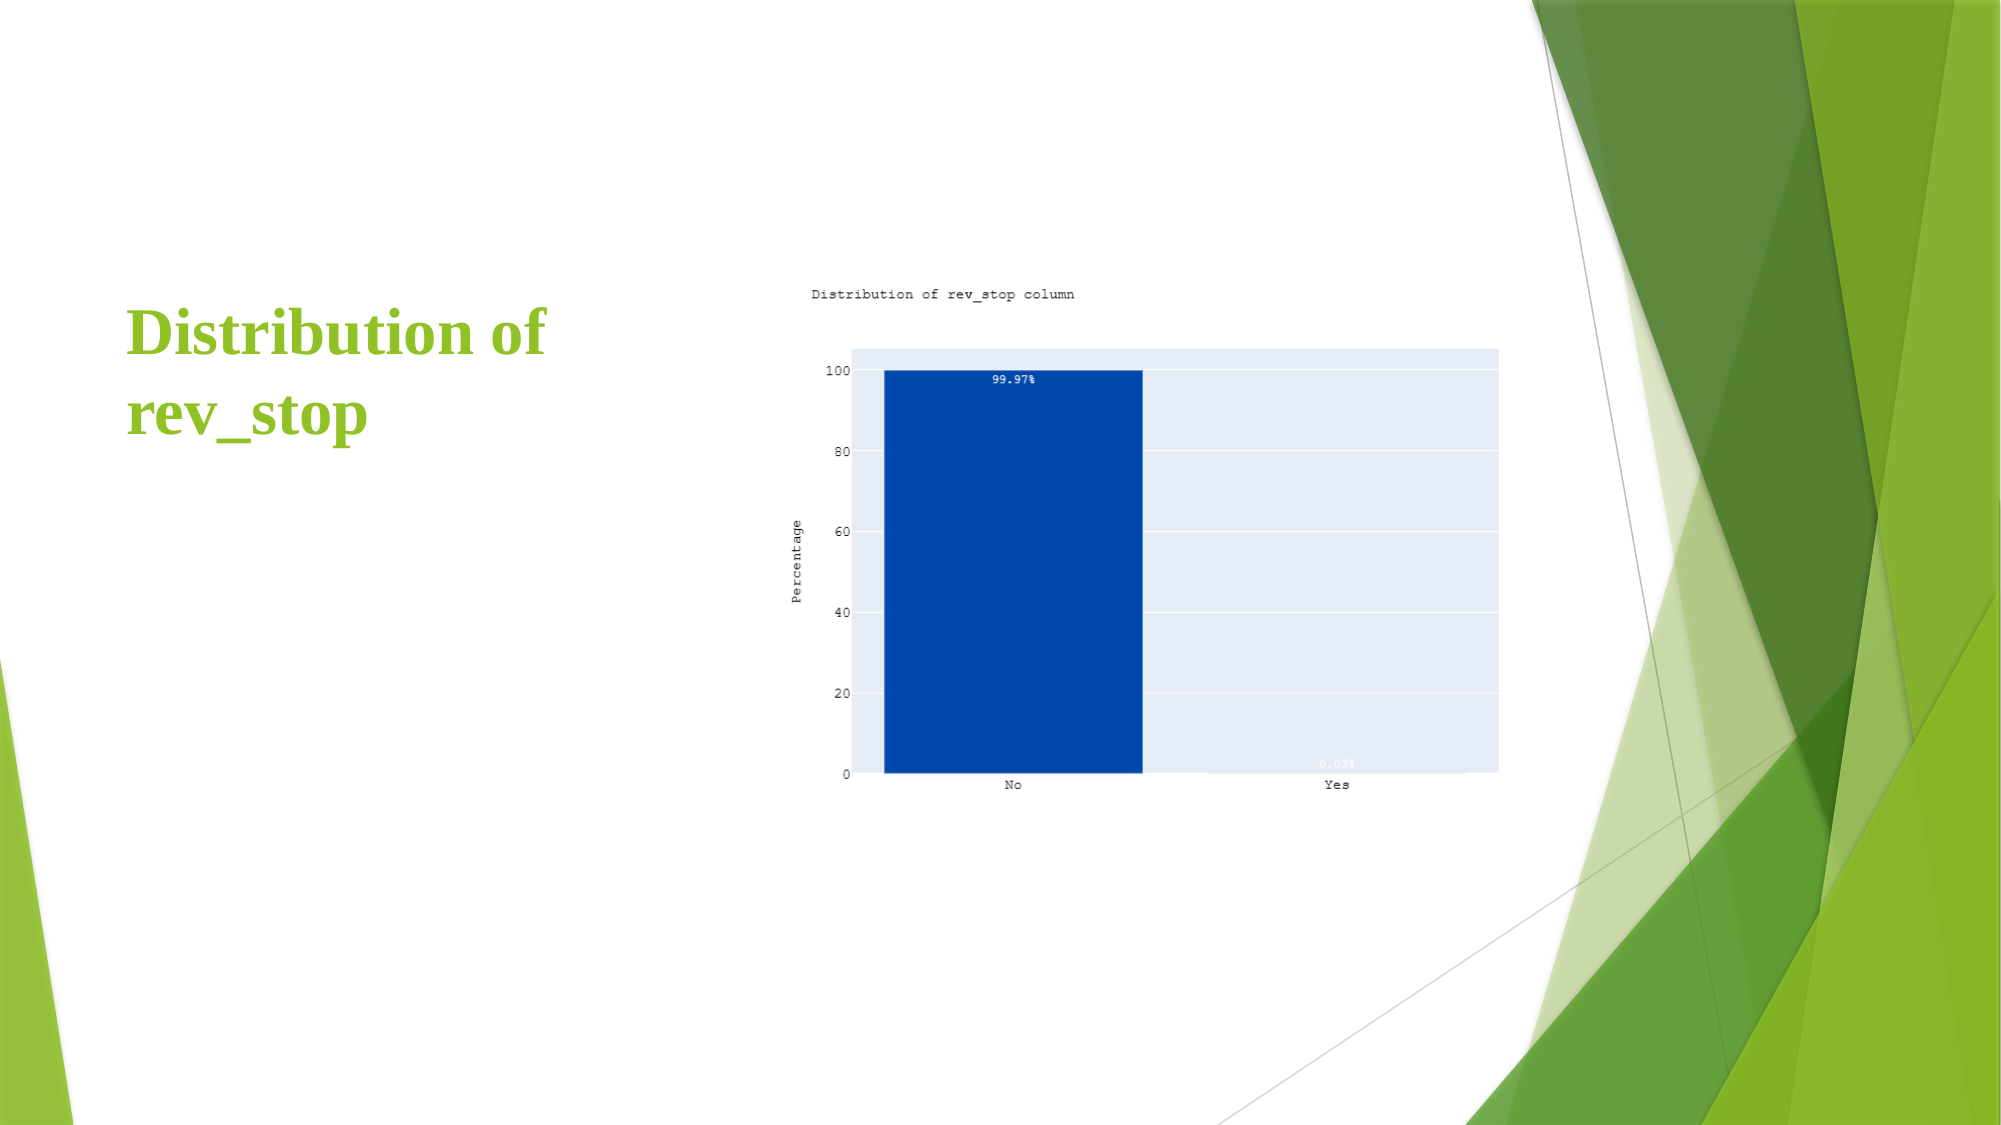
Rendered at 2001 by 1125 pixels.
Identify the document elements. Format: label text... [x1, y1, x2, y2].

title Distribution of rev_stop [111, 245, 744, 456]
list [780, 266, 1522, 809]
